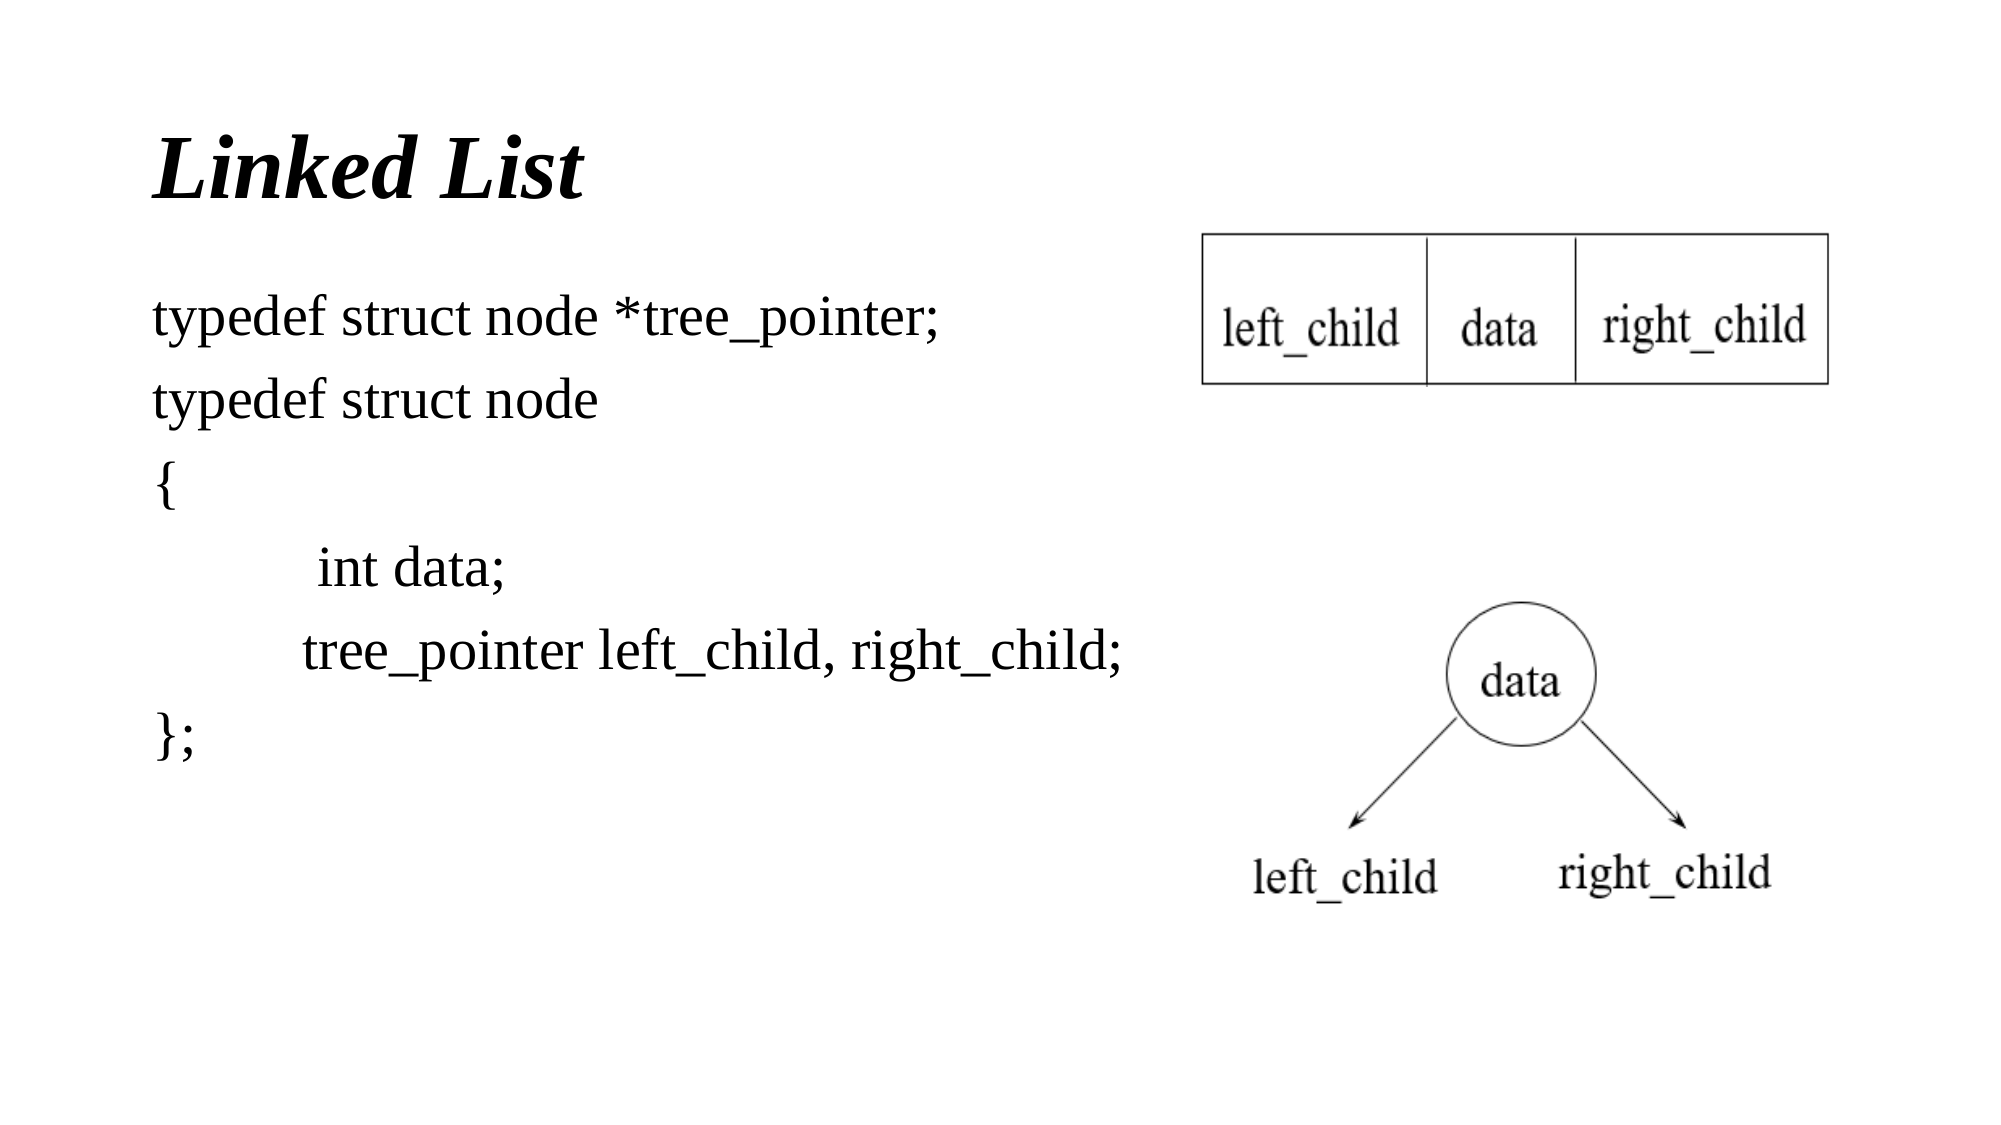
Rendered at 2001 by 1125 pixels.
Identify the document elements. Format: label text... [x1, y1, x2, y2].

picture [1252, 562, 1780, 932]
picture [1188, 193, 1844, 387]
title Linked List [137, 59, 1863, 277]
list typedef struct node *tree_pointer; typedef struct node { int data; tree_pointer left_child, right_child; }; [137, 277, 1968, 1014]
